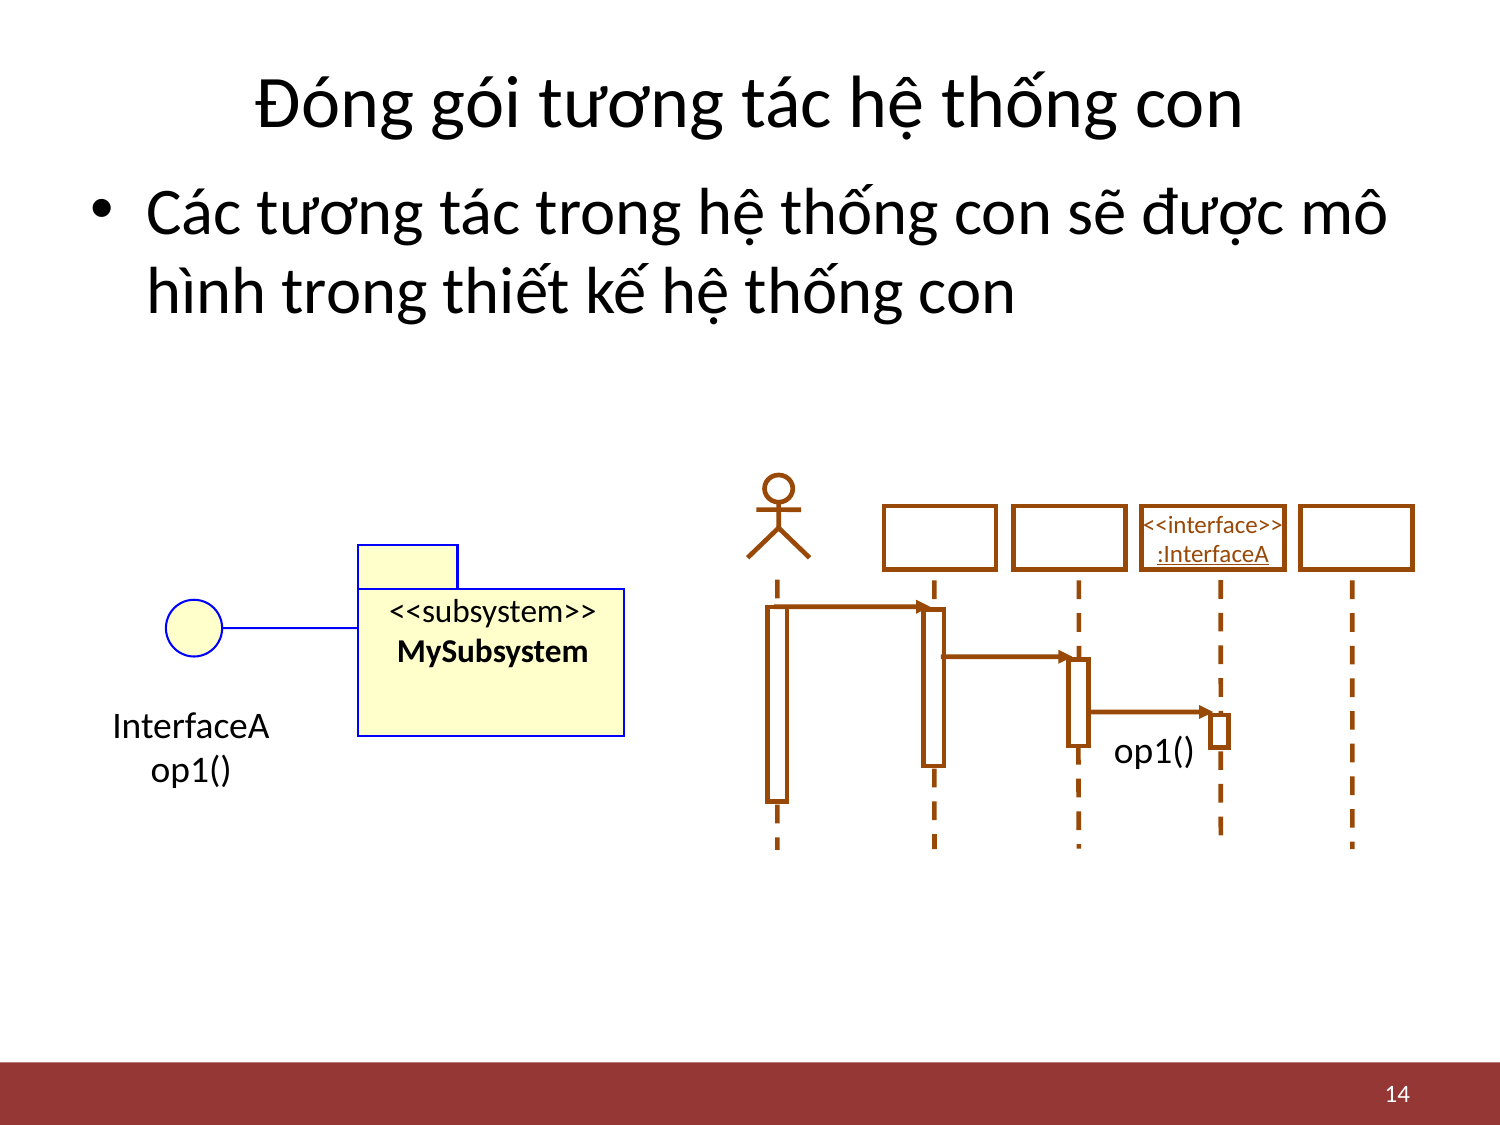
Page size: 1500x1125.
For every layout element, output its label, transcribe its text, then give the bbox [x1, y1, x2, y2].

text_box [1090, 705, 1214, 718]
list Các tương tác trong hệ thống con sẽ được mô hình trong thiết kế hệ thống con [75, 159, 1425, 374]
text_box op1() [1099, 718, 1217, 779]
text_box [1068, 659, 1089, 747]
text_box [747, 474, 810, 558]
text_box [778, 600, 931, 613]
text_box [883, 505, 997, 570]
text_box [1141, 505, 1285, 570]
title Đóng gói tương tác hệ thống con [75, 45, 1425, 150]
slide_number 14 [1074, 1072, 1425, 1113]
text_box [1013, 505, 1126, 570]
text_box [944, 650, 1073, 664]
text_box [357, 677, 624, 737]
text_box <<subsystem>> MySubsystem [352, 581, 634, 677]
text_box [767, 607, 788, 802]
text_box InterfaceA op1() [42, 693, 341, 795]
text_box [923, 609, 944, 766]
text_box [165, 599, 223, 657]
text_box [1300, 505, 1413, 570]
text_box [1210, 714, 1229, 748]
text_box <<interface>> :InterfaceA [1127, 501, 1299, 573]
text_box [358, 545, 458, 581]
